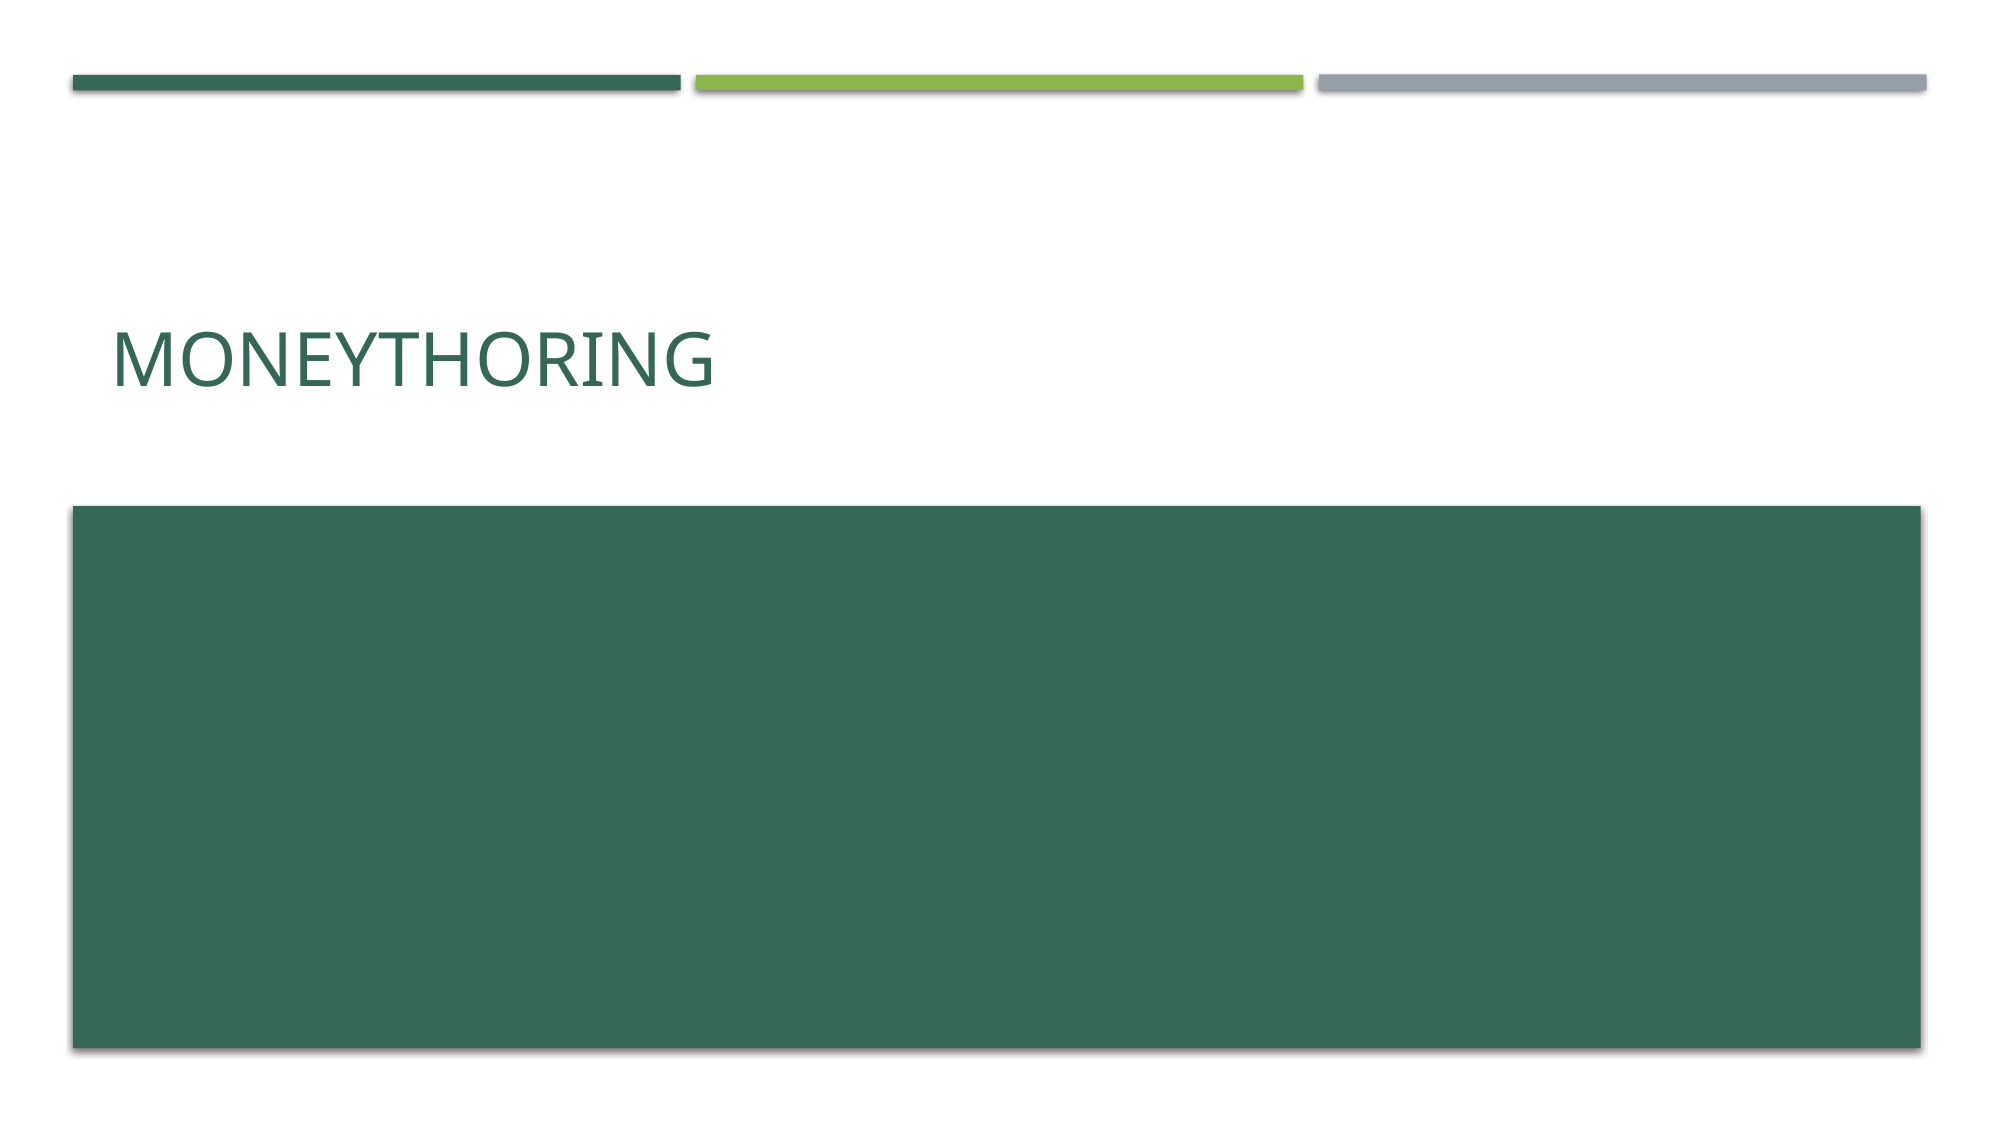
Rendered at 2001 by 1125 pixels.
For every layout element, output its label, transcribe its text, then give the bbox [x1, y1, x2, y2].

title MoneyThoring [95, 167, 1899, 410]
